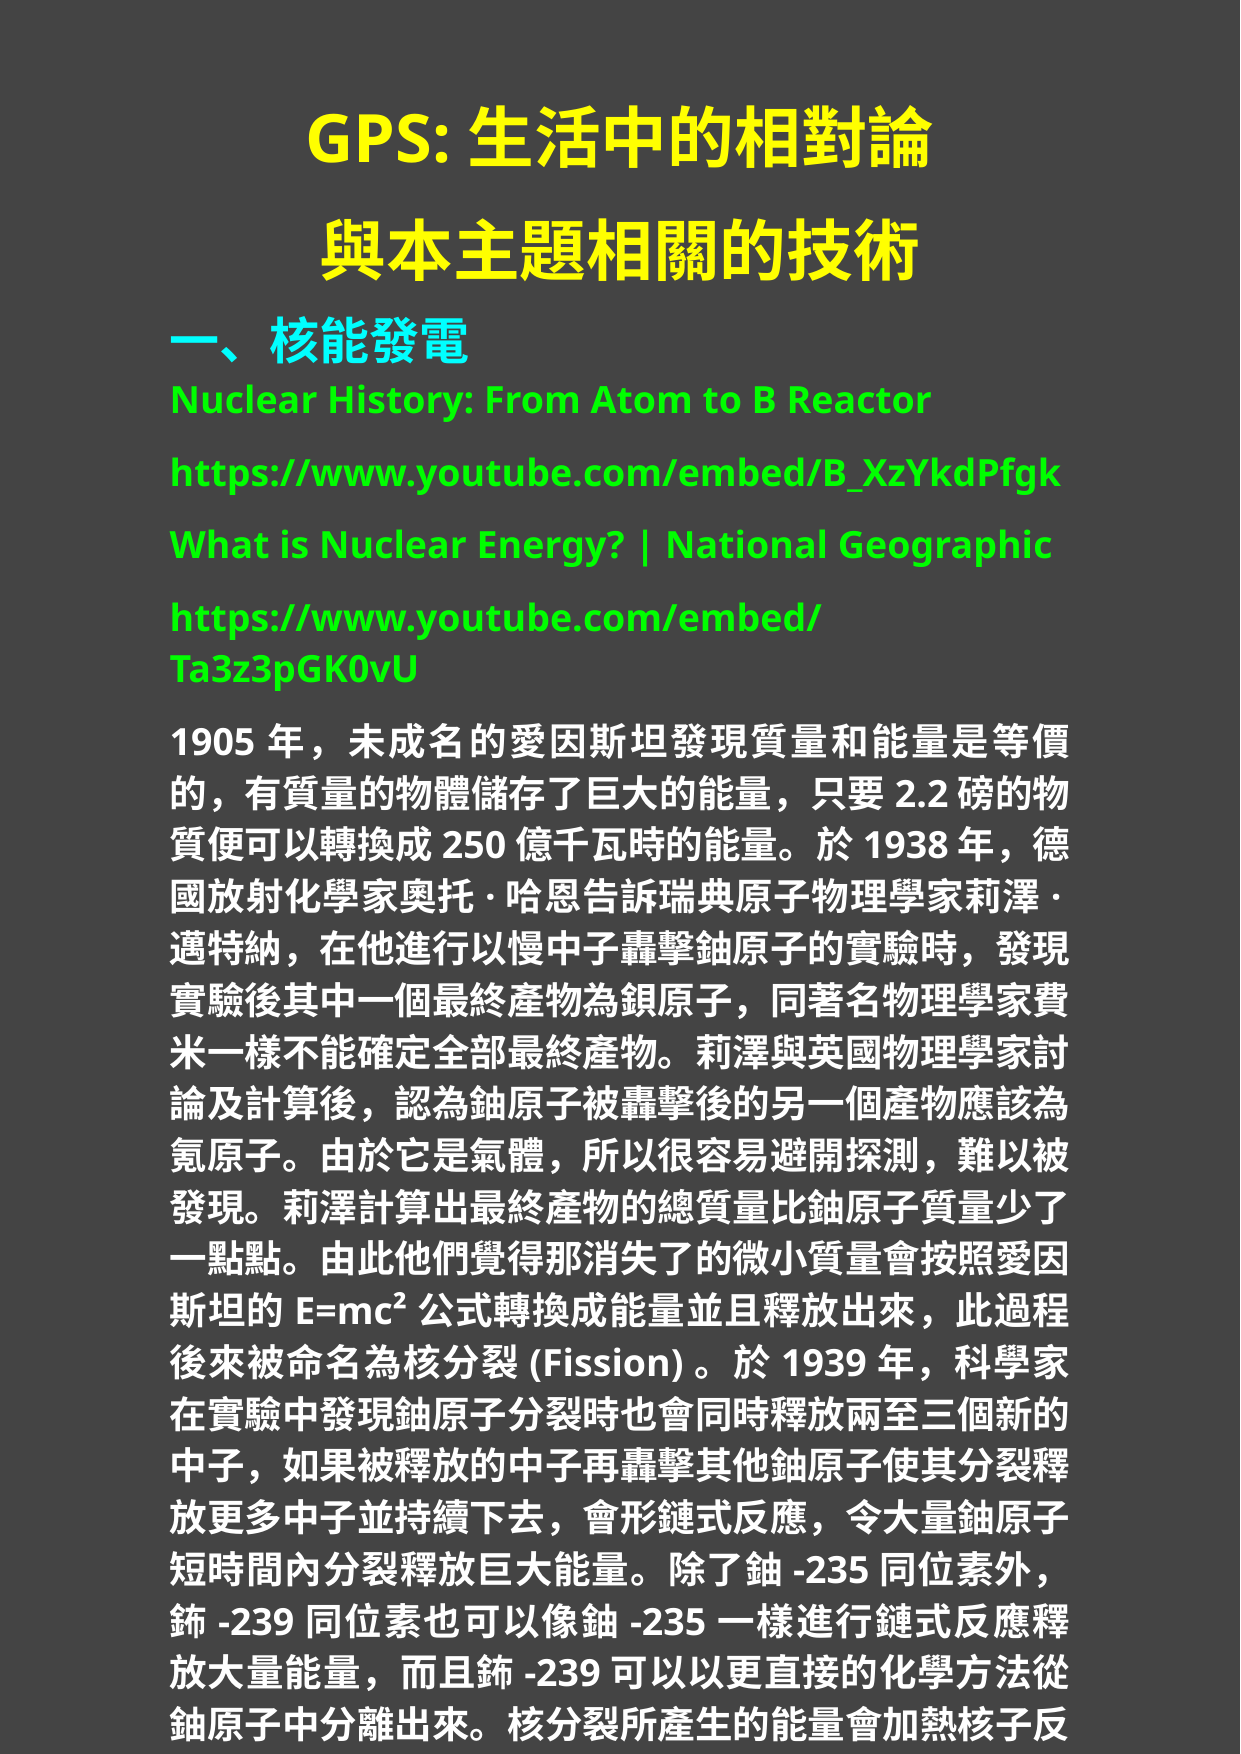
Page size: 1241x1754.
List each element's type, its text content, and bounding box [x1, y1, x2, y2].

text_box GPS:生活中的相對論 與本主題相關的技術 一、核能發電 Nuclear History: From Atom to B Reactor https://www.youtube.com/embed/B_XzYkdPfgk What is Nuclear Energy? | National Geographic https://www.youtube.com/embed/Ta3z3pGK0vU 1905年，未成名的愛因斯坦發現質量和能量是等價的，有質量的物體儲存了巨大的能量，只要2.2磅的物質便可以轉換成250億千瓦時的能量。於1938年，德國放射化學家奧托·哈恩告訴瑞典原子物理學家莉澤·邁特納，在他進行以慢中子轟擊鈾原子的實驗時，發現實驗後其中一個最終產物為鋇原子，同著名物理學家費米一樣不能確定全部最終產物。莉澤與英國物理學家討論及計算後，認為鈾原子被轟擊後的另一個產物應該為氪原子。由於它是氣體，所以很容易避開探測，難以被發現。莉澤計算出最終產物的總質量比鈾原子質量少了一點點。由此他們覺得那消失了的微小質量會按照愛因斯坦的E=mc²公式轉換成能量並且釋放出來，此過程後來被命名為核分裂(Fission)。於1939年，科學家在實驗中發現鈾原子分裂時也會同時釋放兩至三個新的中子，如果被釋放的中子再轟擊其他鈾原子使其分裂釋放更多中子並持續下去，會形鏈式反應，令大量鈾原子短時間內分裂釋放巨大能量。除了鈾-235同位素外，鈽-239同位素也可以像鈾-235一樣進行鏈式反應釋放大量能量，而且鈽-239可以以更直接的化學方法從鈾原子中分離出來。核分裂所產生的能量會加熱核子反應爐中的冷卻劑，冷卻劑沸騰轉為蒸氣推動發電機產生電力 [154, 76, 1086, 1754]
